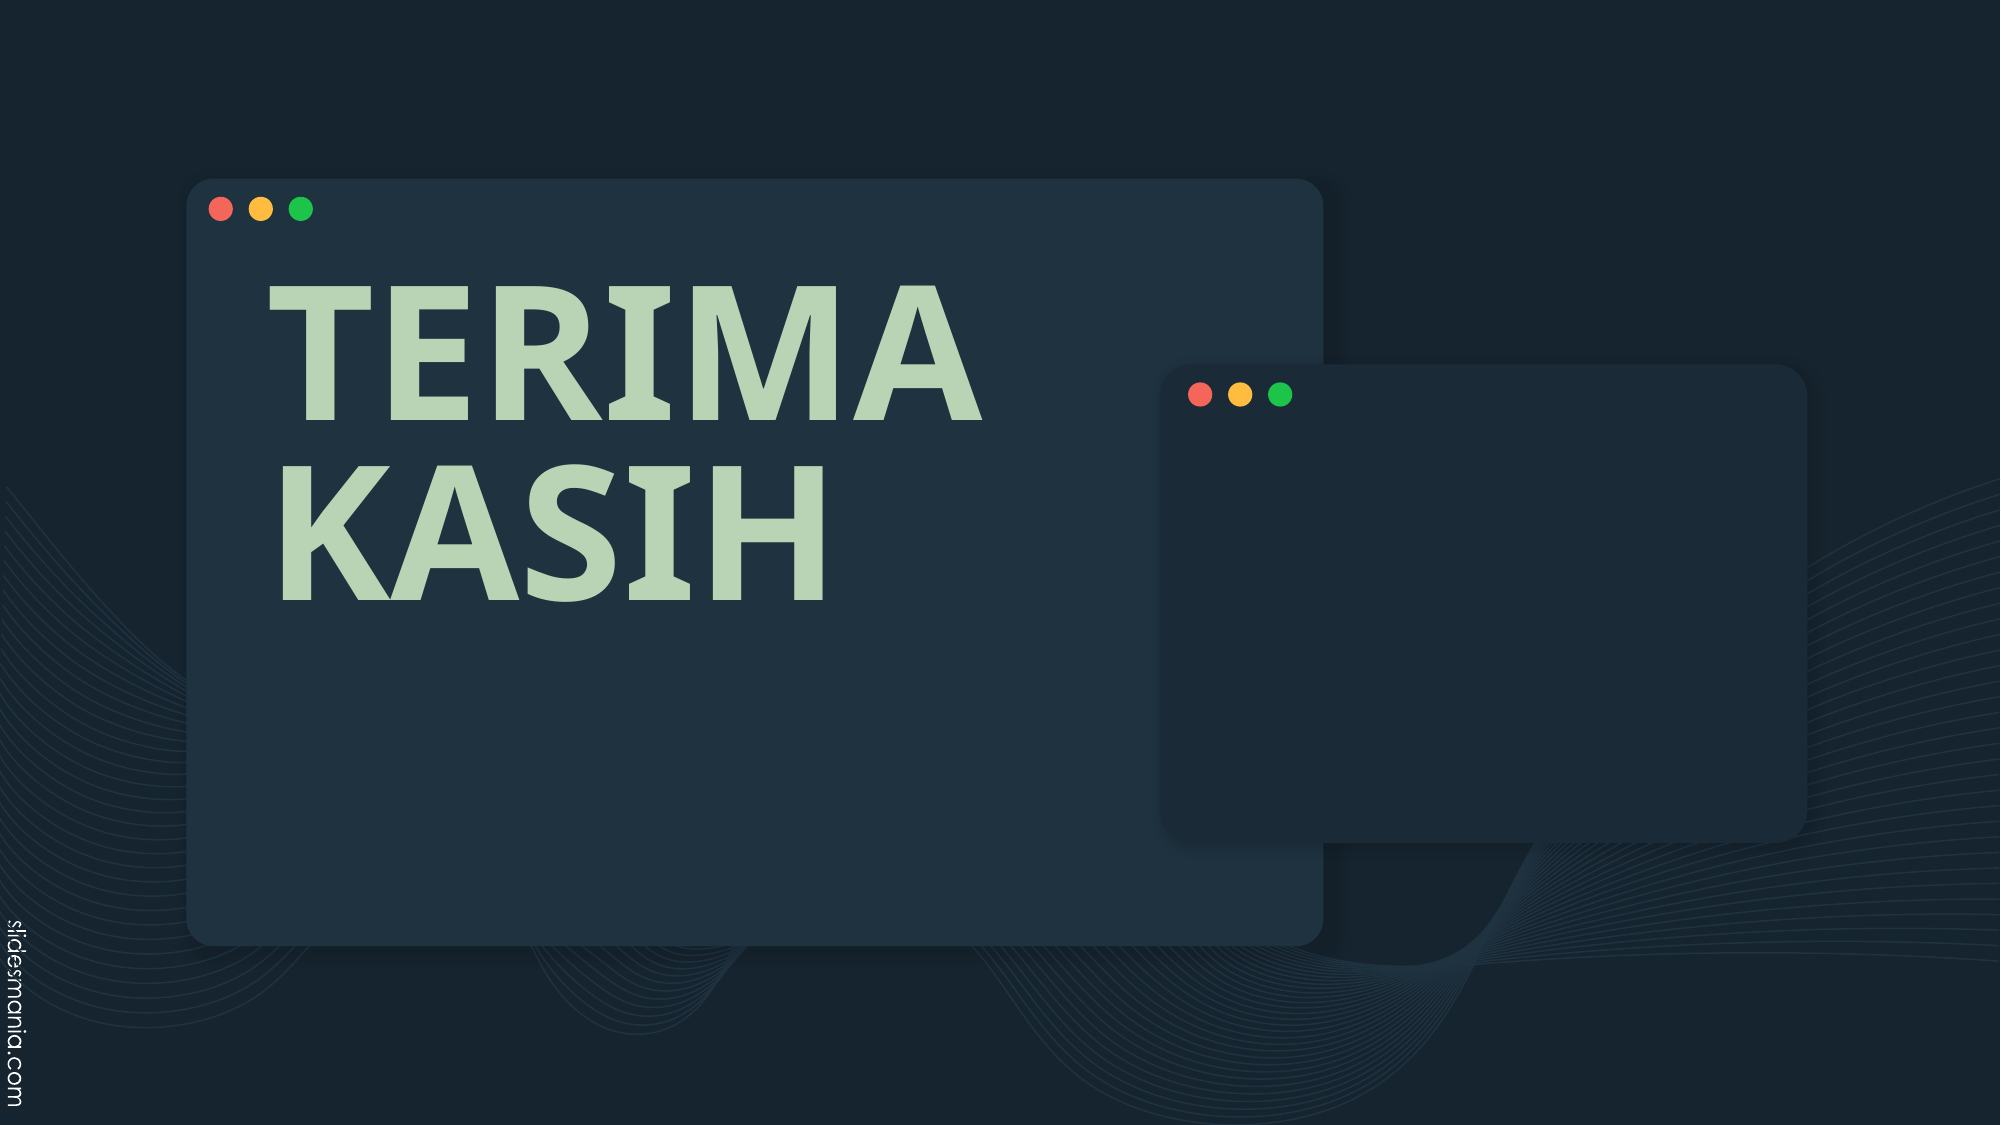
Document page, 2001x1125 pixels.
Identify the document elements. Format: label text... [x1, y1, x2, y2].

title TERIMA KASIH [245, 255, 1210, 657]
